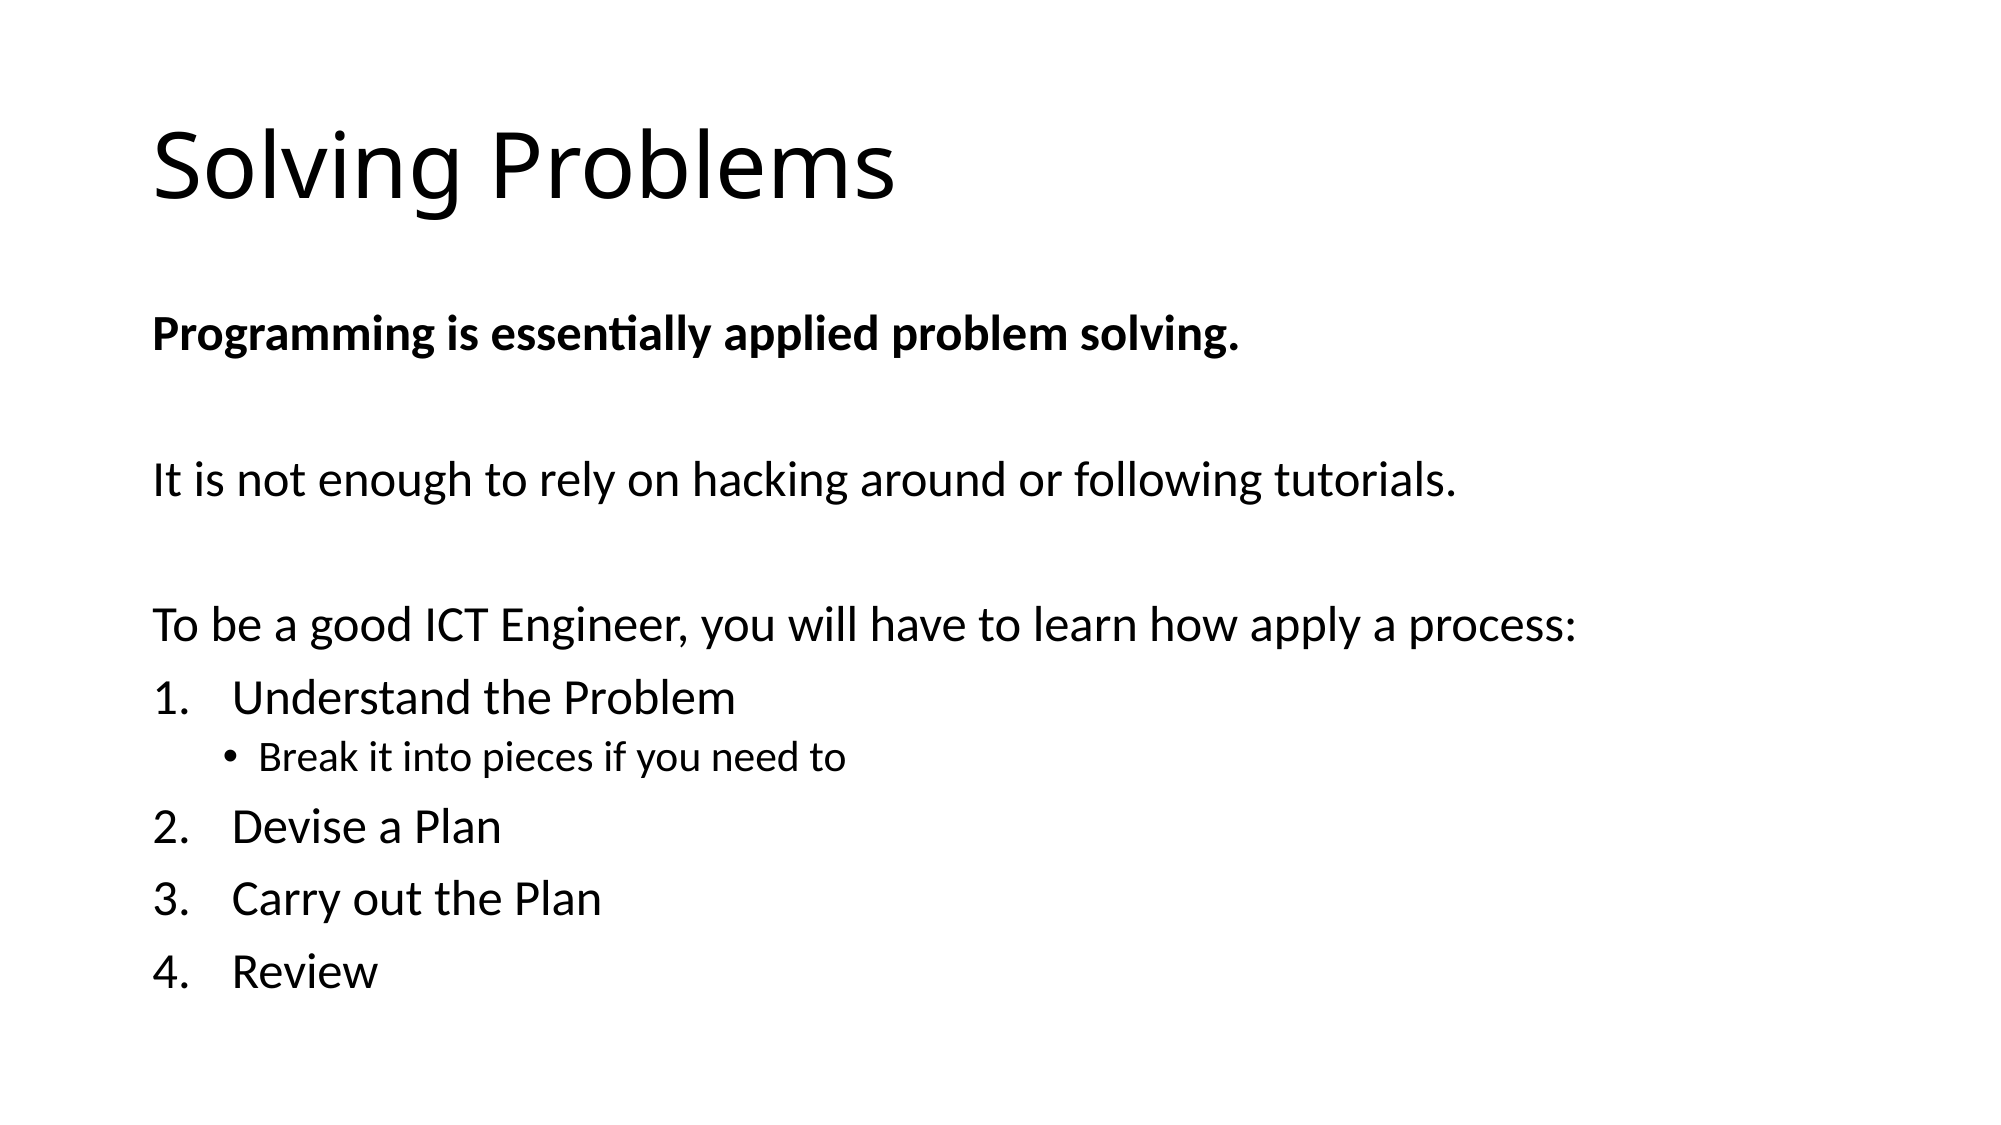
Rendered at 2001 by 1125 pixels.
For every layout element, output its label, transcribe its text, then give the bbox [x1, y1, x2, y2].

list Programming is essentially applied problem solving. It is not enough to rely on hacking around or following tutorials. To be a good ICT Engineer, you will have to learn how apply a process: Understand the Problem Break it into pieces if you need to Devise a Plan Carry out the Plan Review [137, 299, 1863, 1014]
title Solving Problems [137, 59, 1863, 278]
